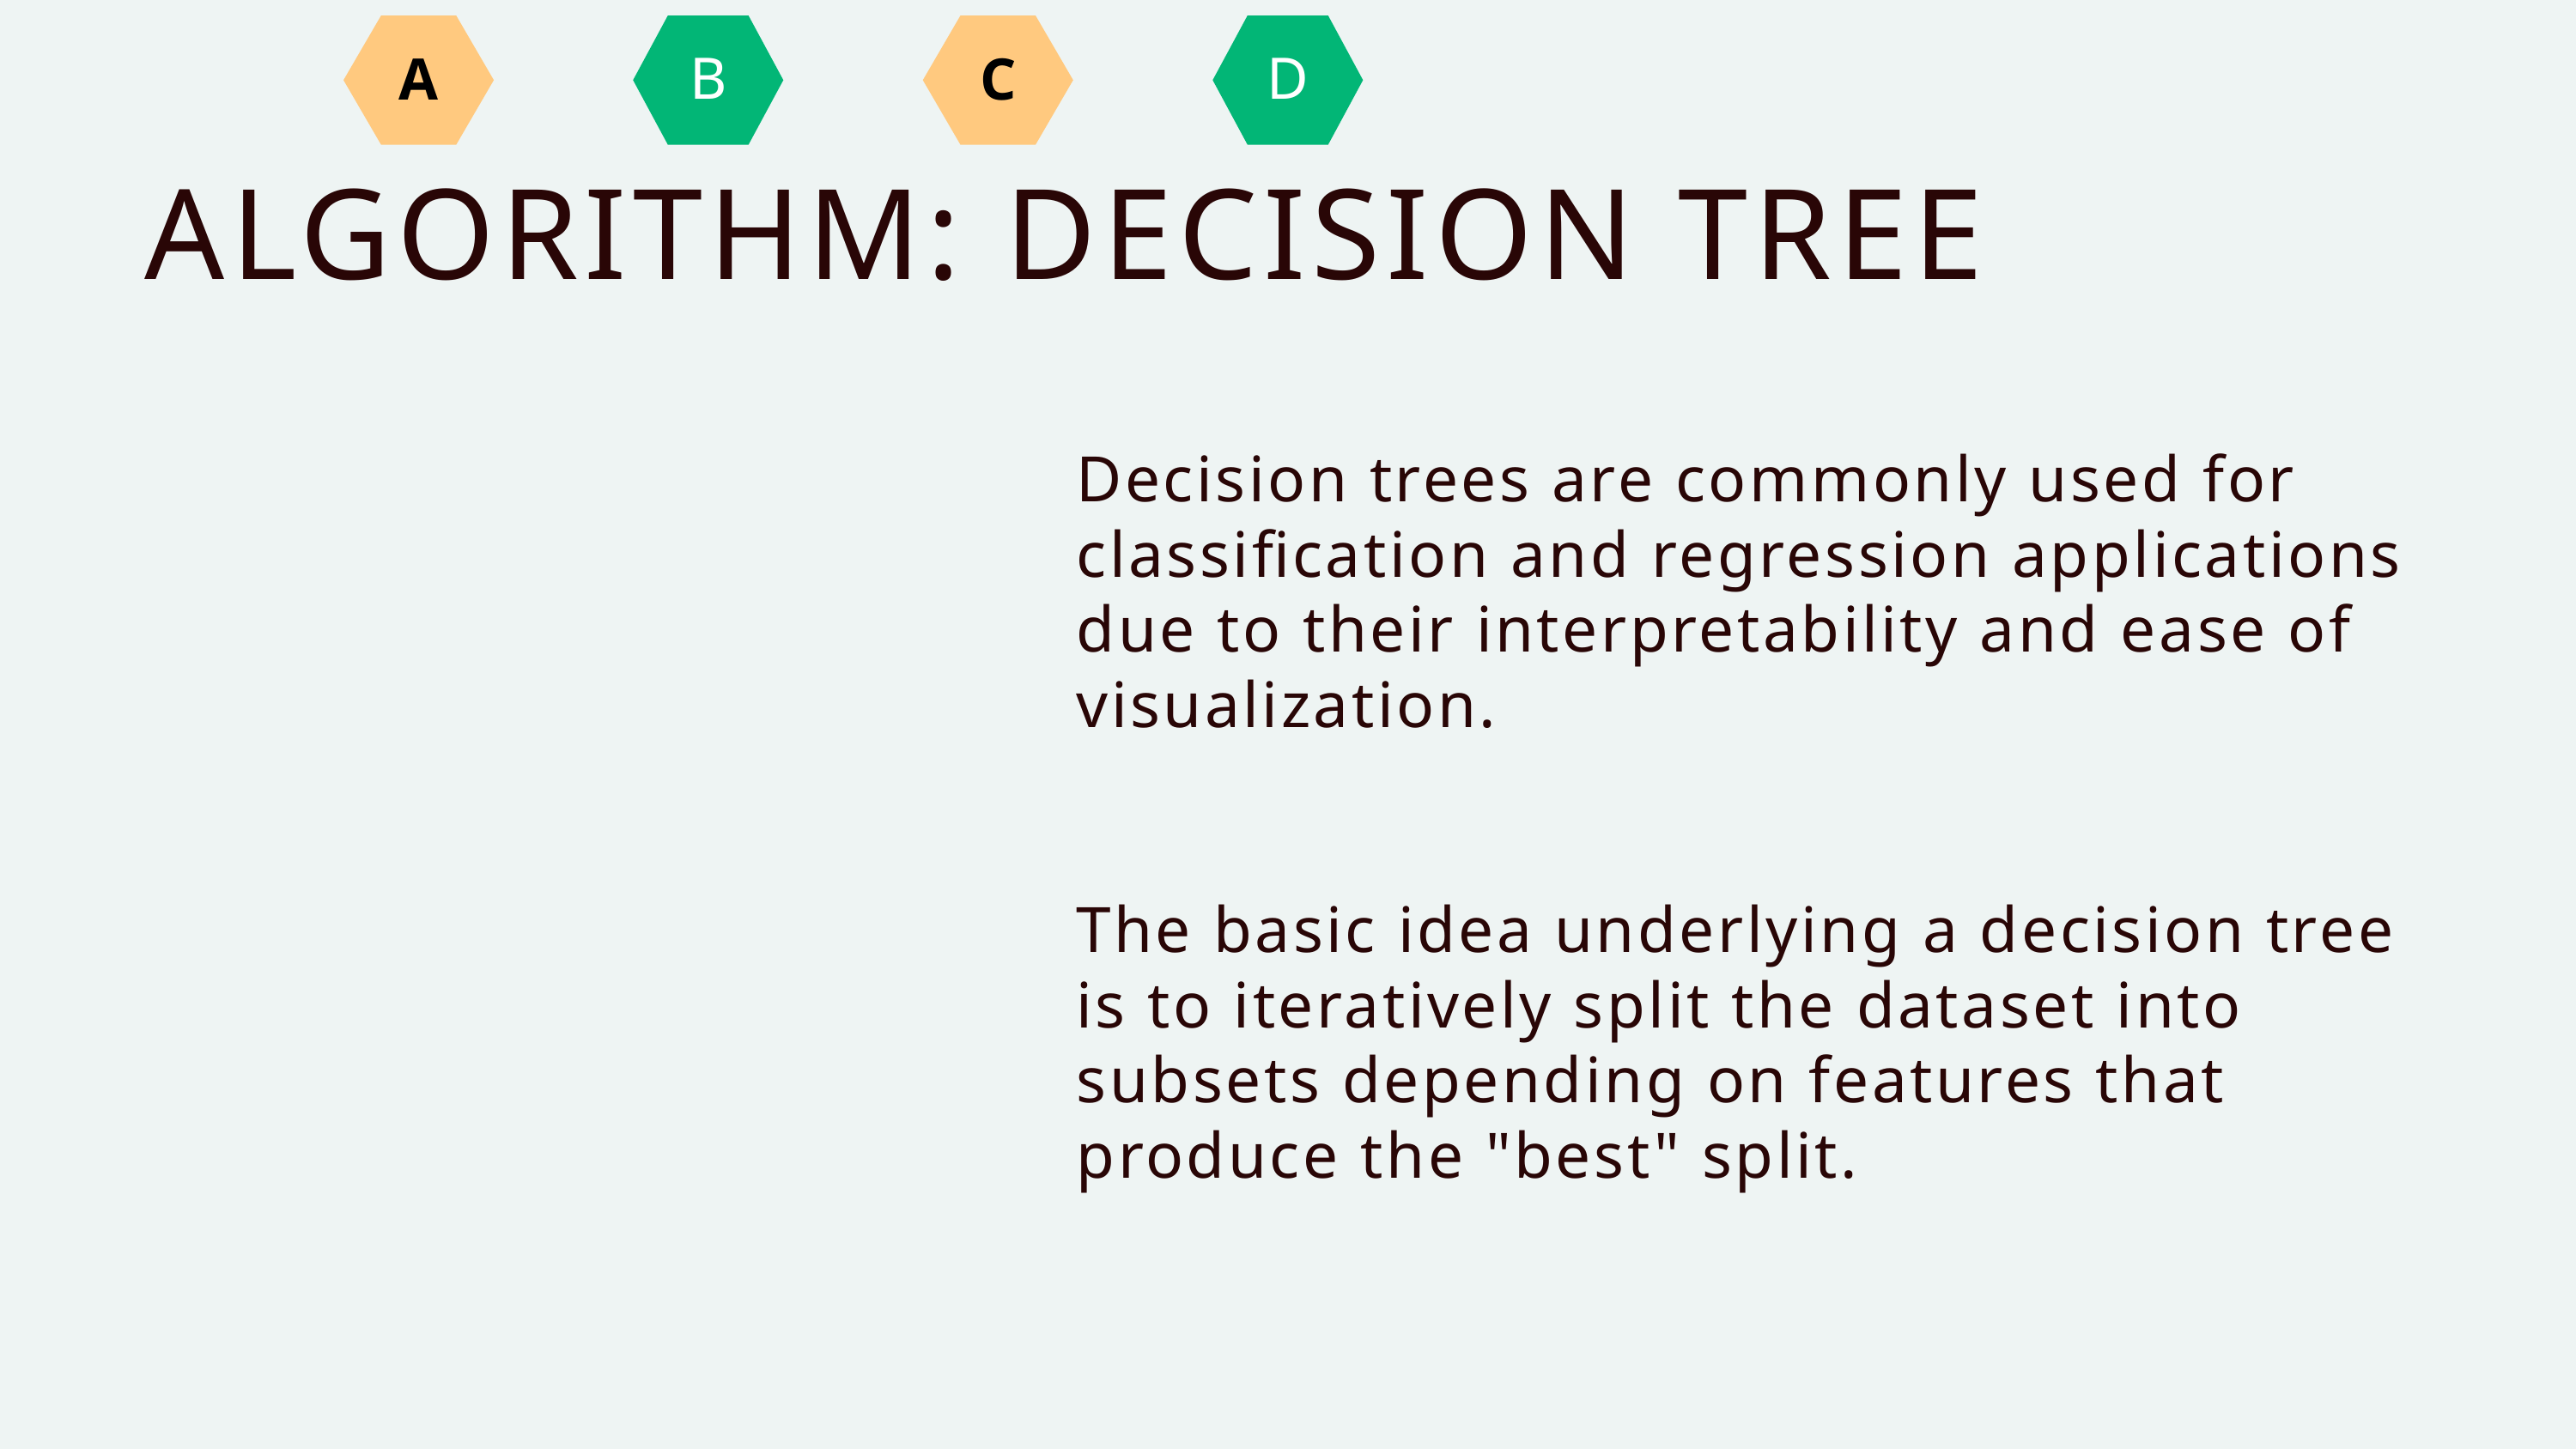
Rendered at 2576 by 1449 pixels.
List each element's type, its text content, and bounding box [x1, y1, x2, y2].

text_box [922, 15, 1073, 145]
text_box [632, 15, 784, 145]
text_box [343, 15, 495, 145]
text_box Decision trees are commonly used for classification and regression applications due to their interpretability and ease of visualization. The basic idea underlying a decision tree is to iteratively split the dataset into subsets depending on features that produce the "best" split. [1076, 439, 2432, 1191]
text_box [1212, 15, 1364, 145]
text_box ALGORITHM: DECISION TREE [144, 179, 2499, 305]
